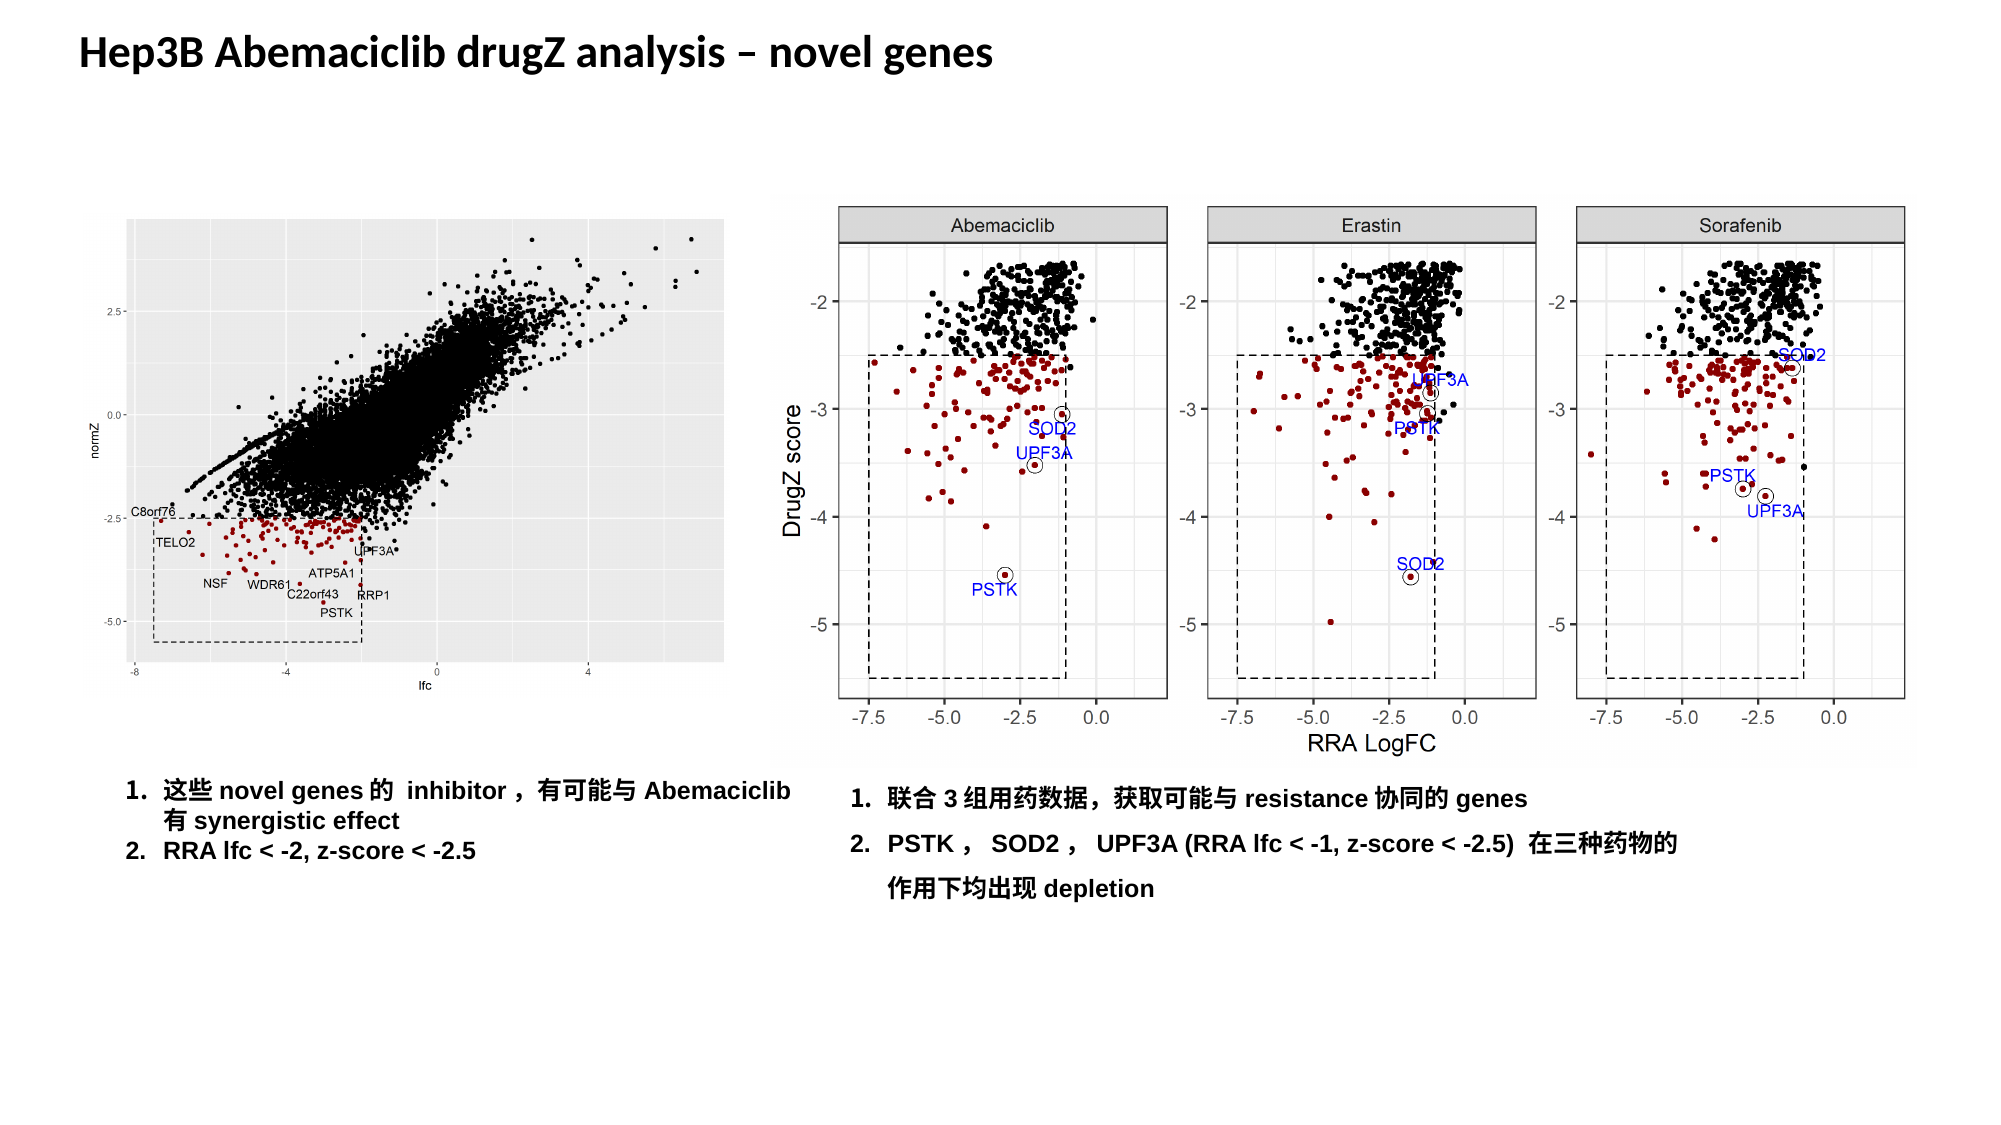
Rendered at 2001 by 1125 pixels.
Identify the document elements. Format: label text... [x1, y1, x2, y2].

text_box 这些novel genes的 inhibitor，有可能与Abemaciclib 有synergistic effect RRA lfc < -2, z-score < -2.5 [110, 767, 824, 872]
text_box Hep3B Abemaciclib drugZ analysis – novel genes [64, 14, 1135, 85]
text_box 联合3组用药数据，获取可能与resistance协同的genes PSTK，SOD2，UPF3A (RRA lfc < -1, z-score < -2.5) 在三种药物的作用下均出现depletion [835, 775, 1703, 910]
picture [83, 213, 730, 698]
picture [770, 194, 1917, 768]
